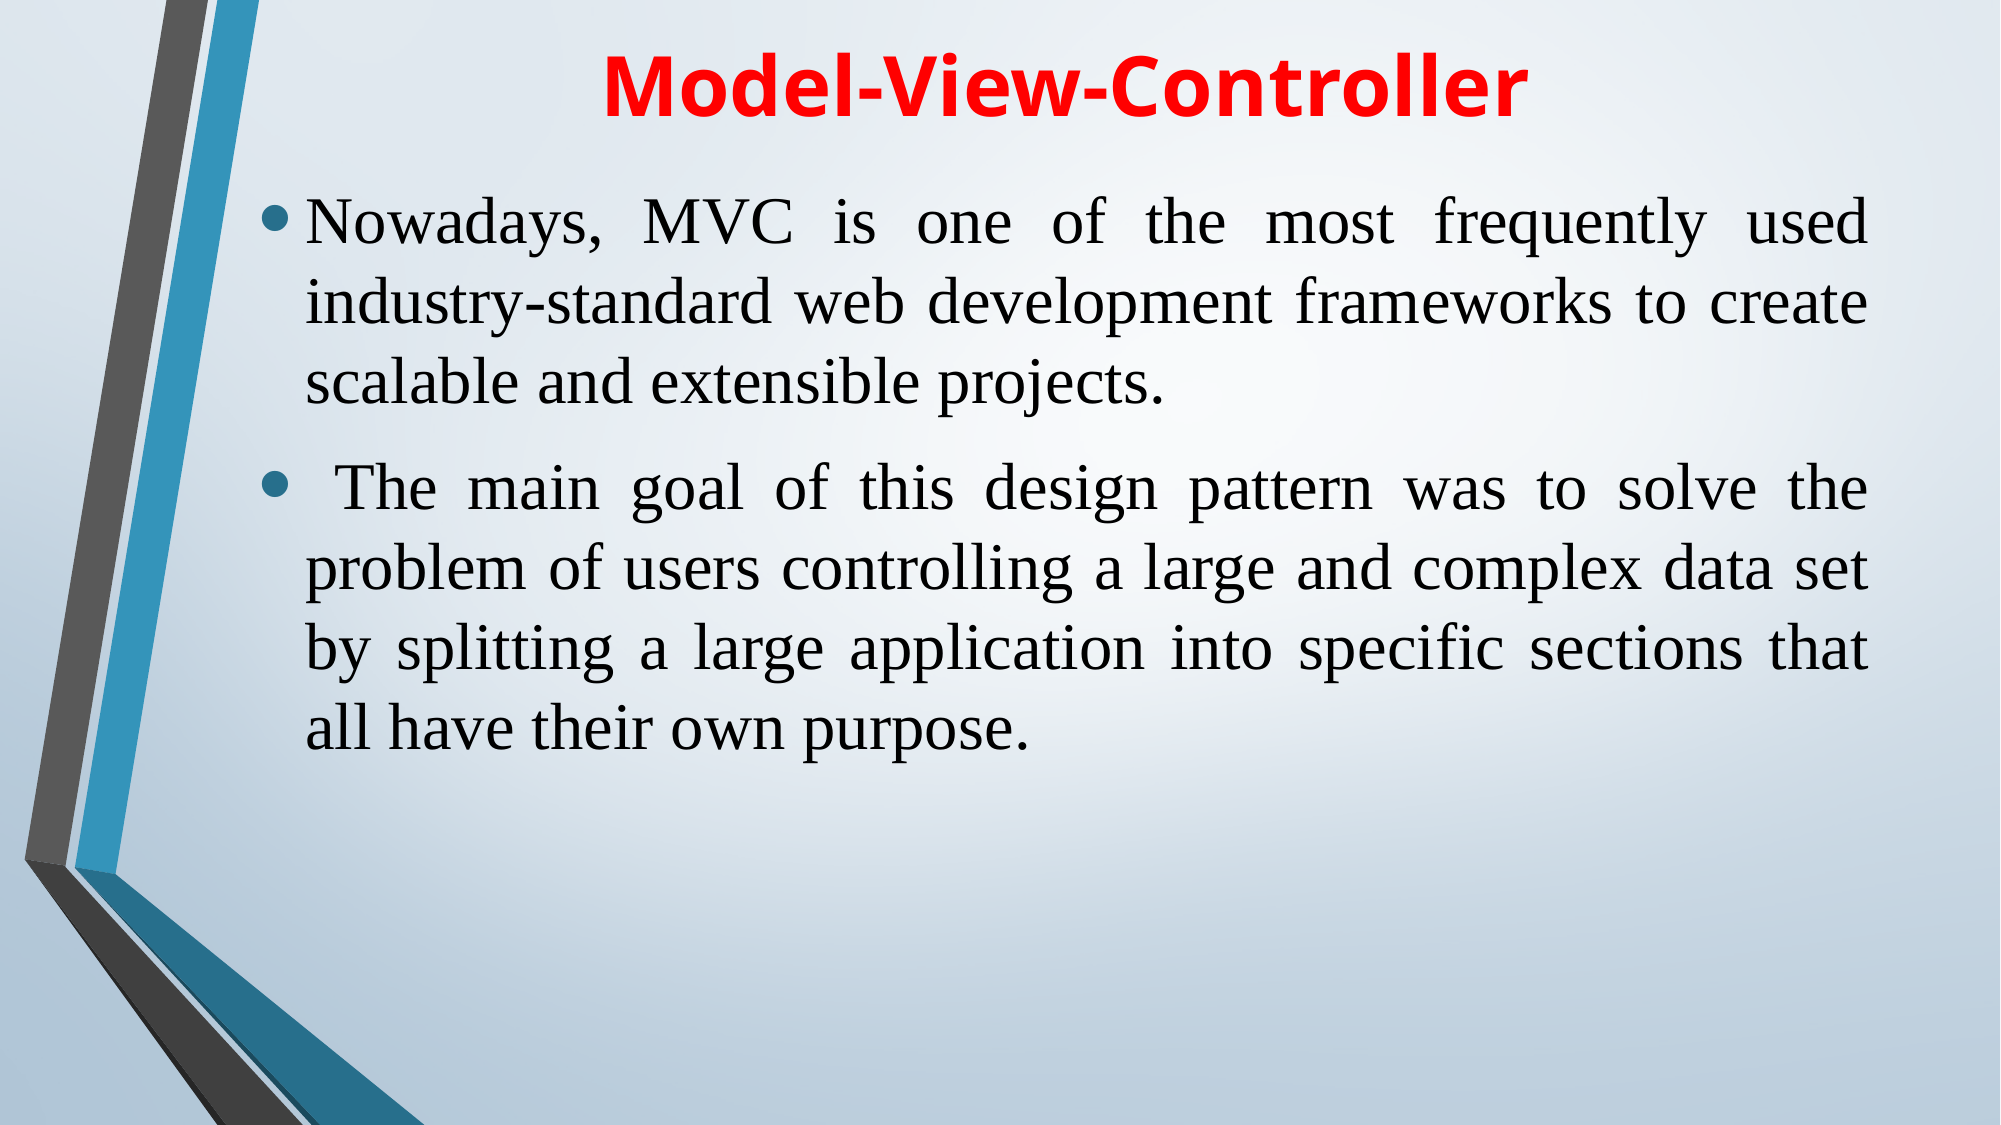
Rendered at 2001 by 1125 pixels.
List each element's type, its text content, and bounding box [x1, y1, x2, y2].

list Nowadays, MVC is one of the most frequently used industry-standard web development frameworks to create scalable and extensible projects. The main goal of this design pattern was to solve the problem of users controlling a large and complex data set by splitting a large application into specific sections that all have their own purpose. [243, 169, 1887, 1080]
title Model-View-Controller [243, 22, 1887, 144]
